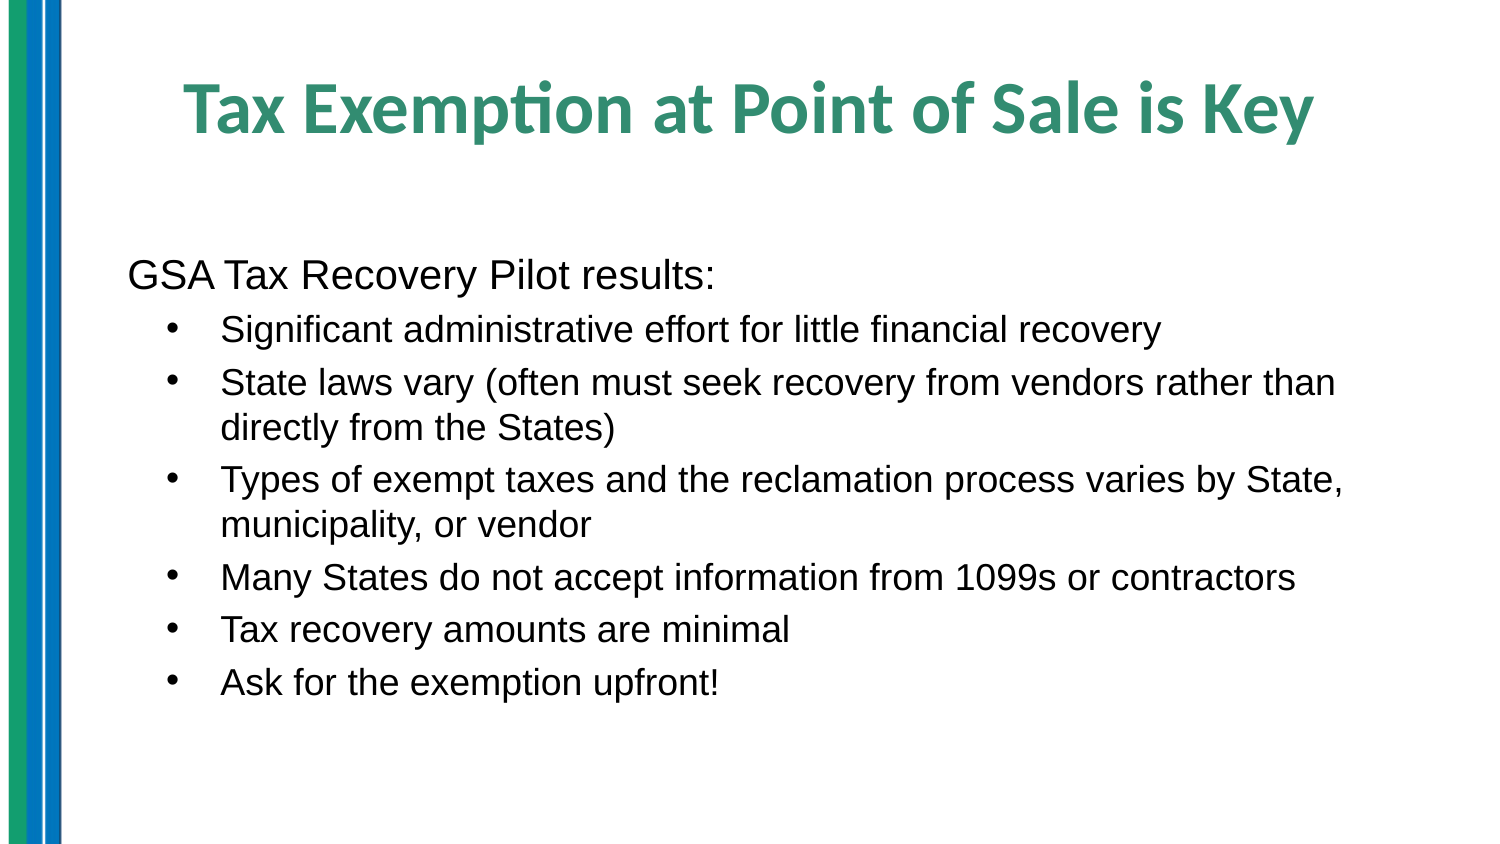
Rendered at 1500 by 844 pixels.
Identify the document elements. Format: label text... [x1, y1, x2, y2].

picture [0, 0, 26, 844]
title Tax Exemption at Point of Sale is Key [75, 33, 1425, 175]
text_box GSA Tax Recovery Pilot results: Significant administrative effort for little financial recovery State laws vary (often must seek recovery from vendors rather than directly from the States) Types of exempt taxes and the reclamation process varies by State, municipality, or vendor Many States do not accept information from 1099s or contractors Tax recovery amounts are minimal Ask for the exemption upfront! [112, 240, 1388, 734]
picture [29, 0, 1500, 844]
